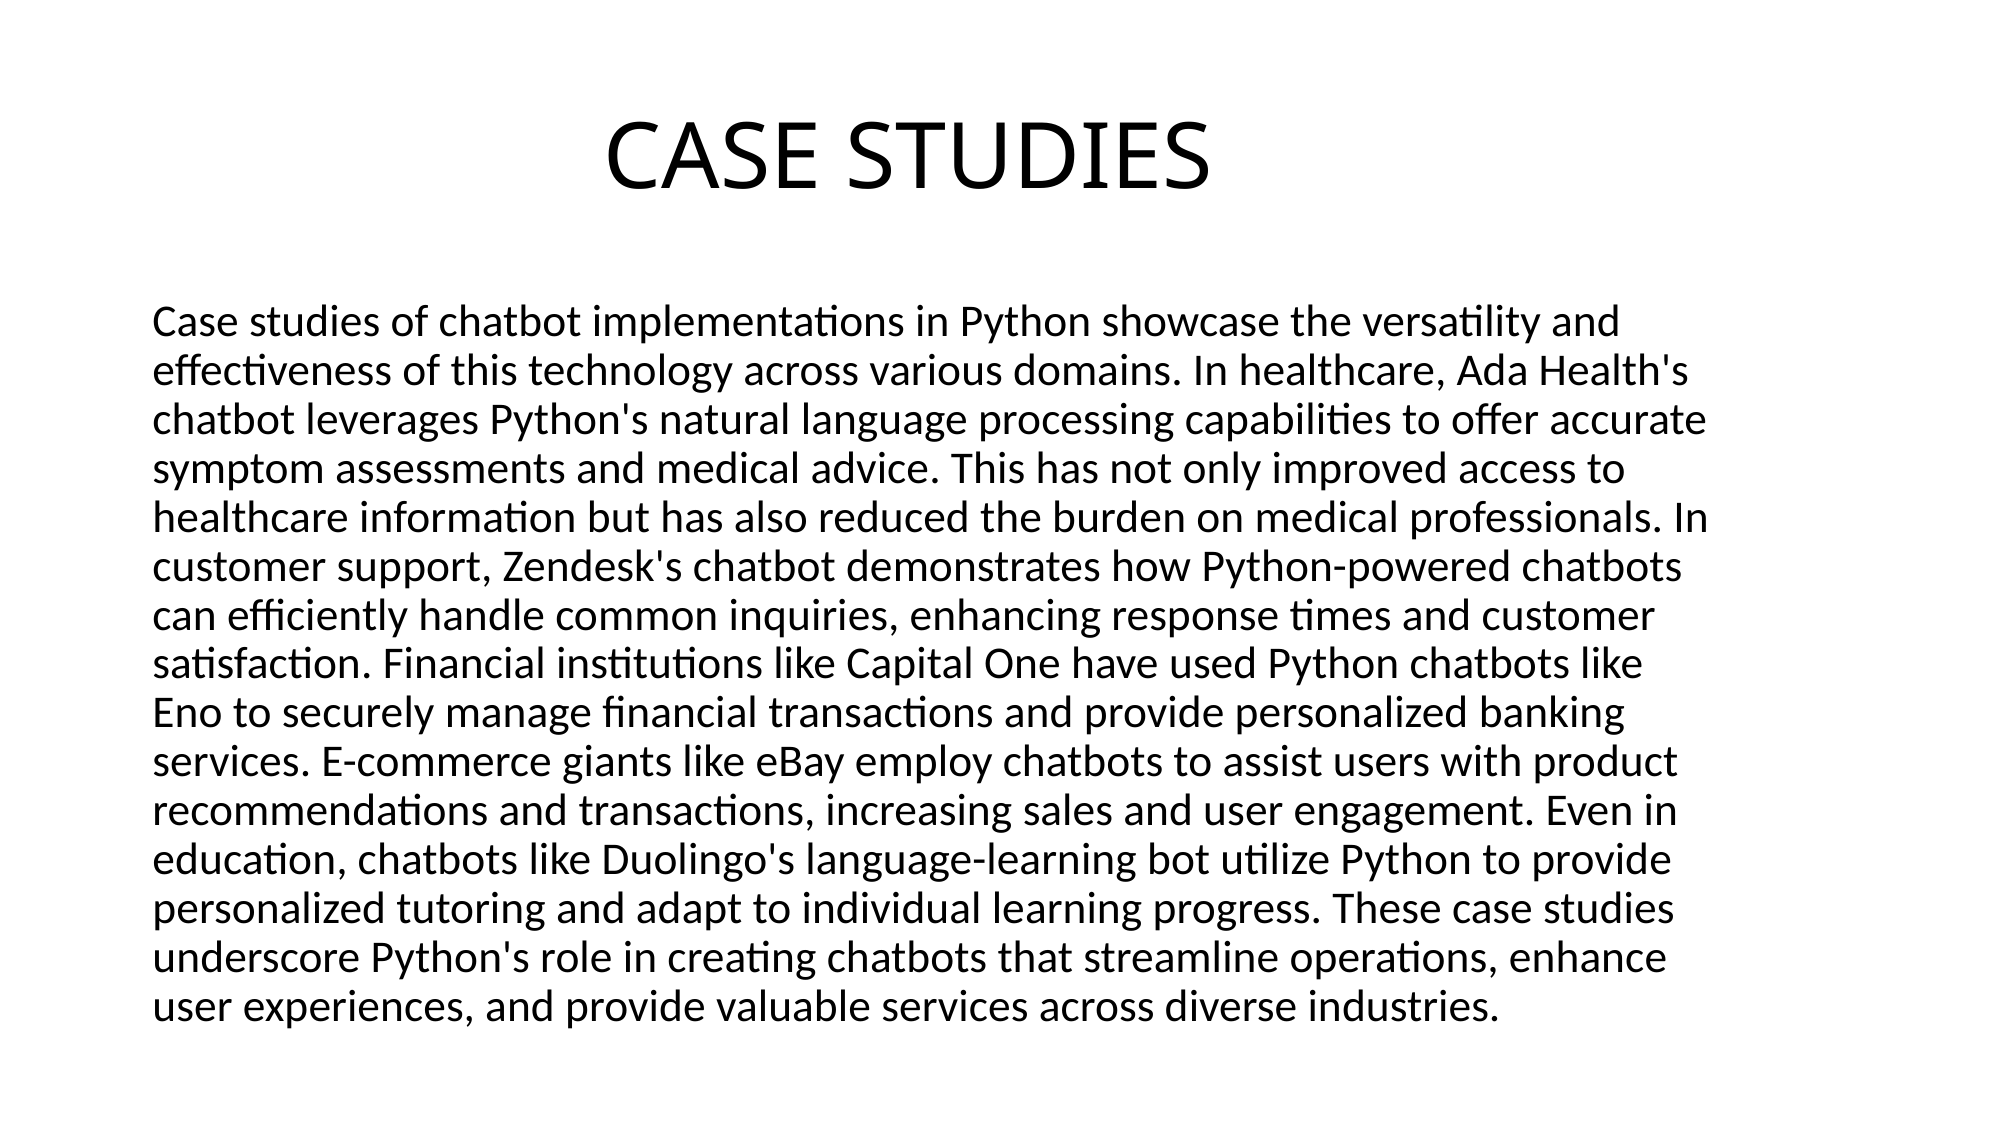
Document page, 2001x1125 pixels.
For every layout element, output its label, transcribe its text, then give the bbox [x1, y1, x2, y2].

title CASE STUDIES [137, 59, 1863, 257]
list Case studies of chatbot implementations in Python showcase the versatility and effectiveness of this technology across various domains. In healthcare, Ada Health's chatbot leverages Python's natural language processing capabilities to offer accurate symptom assessments and medical advice. This has not only improved access to healthcare information but has also reduced the burden on medical professionals. In customer support, Zendesk's chatbot demonstrates how Python-powered chatbots can efficiently handle common inquiries, enhancing response times and customer satisfaction. Financial institutions like Capital One have used Python chatbots like Eno to securely manage financial transactions and provide personalized banking services. E-commerce giants like eBay employ chatbots to assist users with product recommendations and transactions, increasing sales and user engagement. Even in education, chatbots like Duolingo's language-learning bot utilize Python to provide personalized tutoring and adapt to individual learning progress. These case studies underscore Python's role in creating chatbots that streamline operations, enhance user experiences, and provide valuable services across diverse industries. [137, 289, 1736, 1066]
